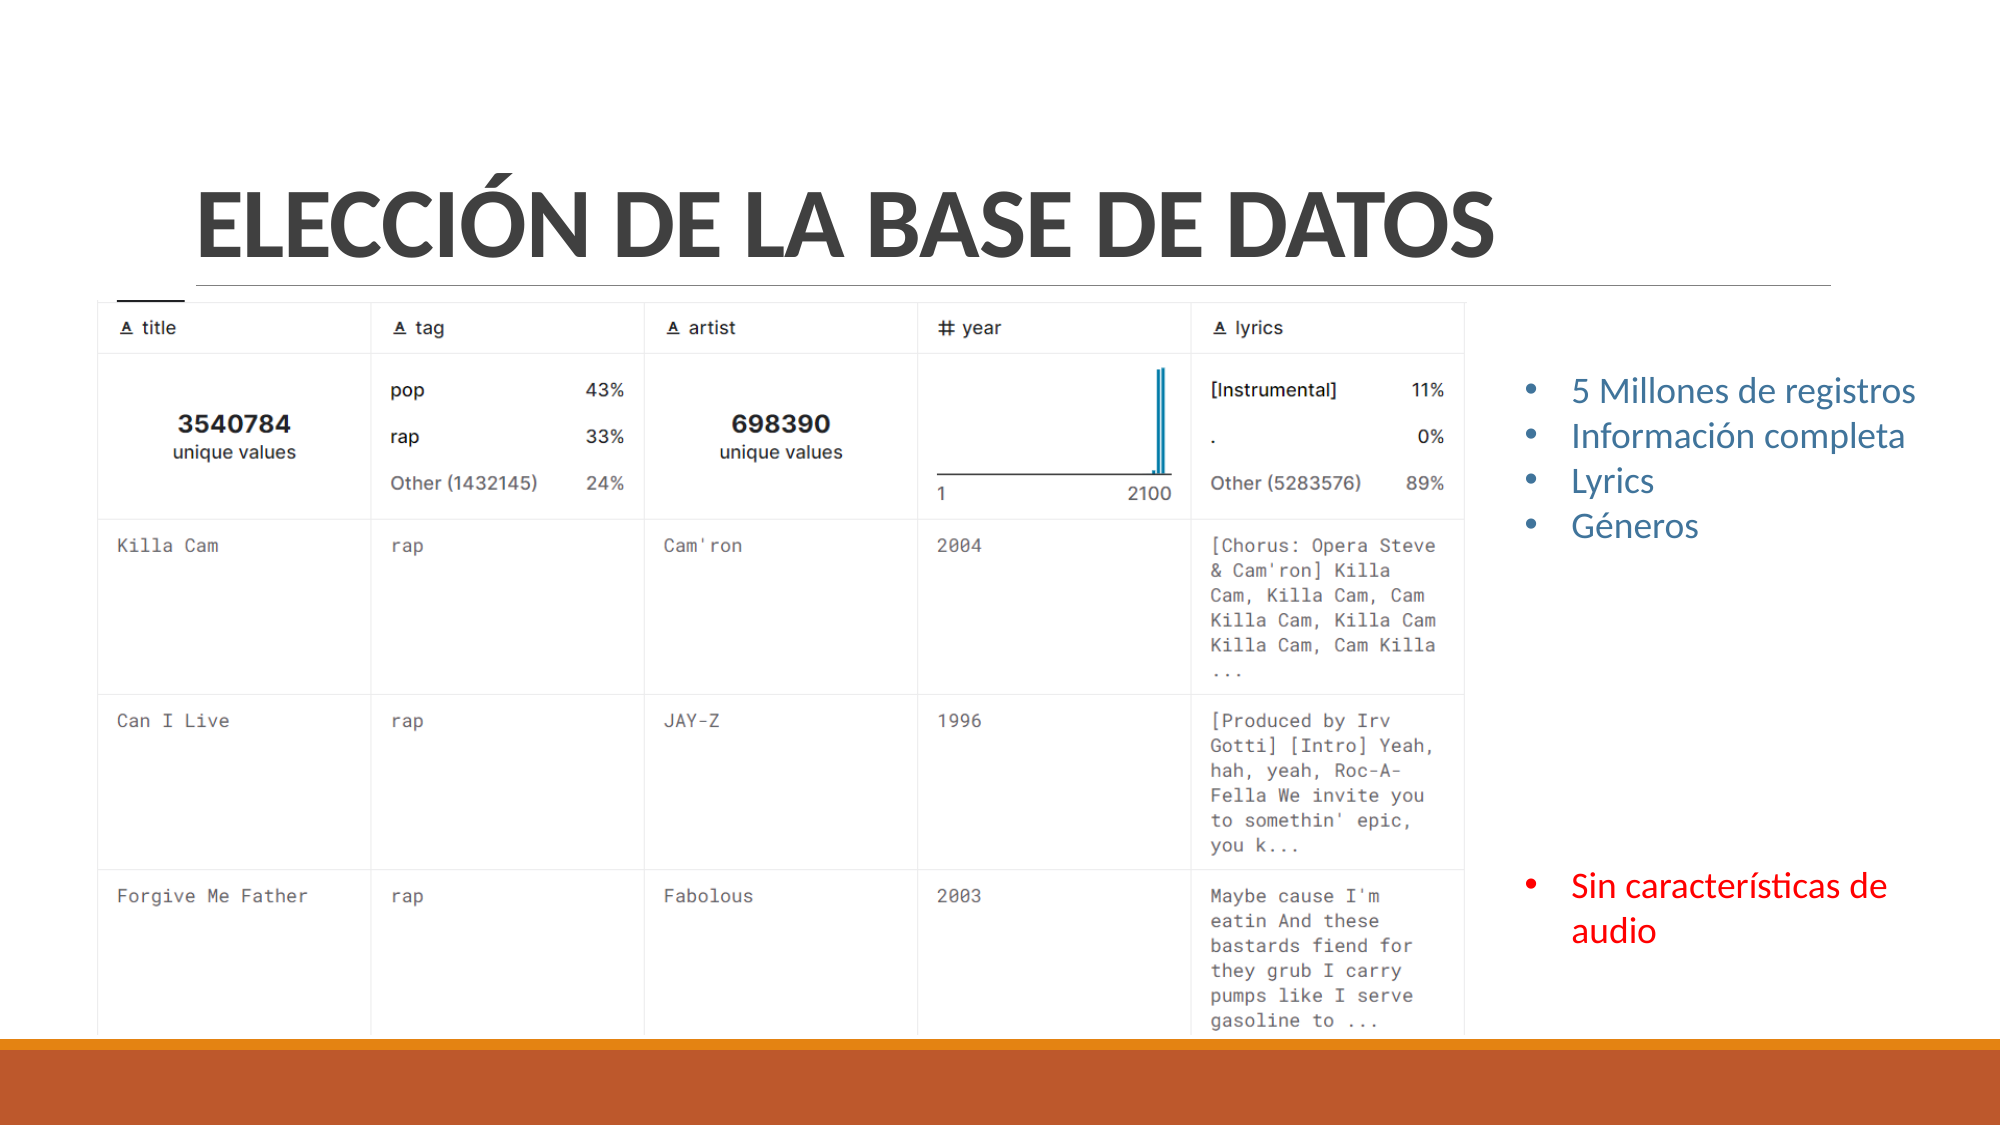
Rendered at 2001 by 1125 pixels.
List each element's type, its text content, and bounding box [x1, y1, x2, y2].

title ELECCIÓN DE LA BASE DE DATOS [180, 47, 1830, 285]
text_box 5 Millones de registros Información completa Lyrics Géneros Sin características de audio [1509, 358, 1989, 959]
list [94, 299, 1468, 1036]
